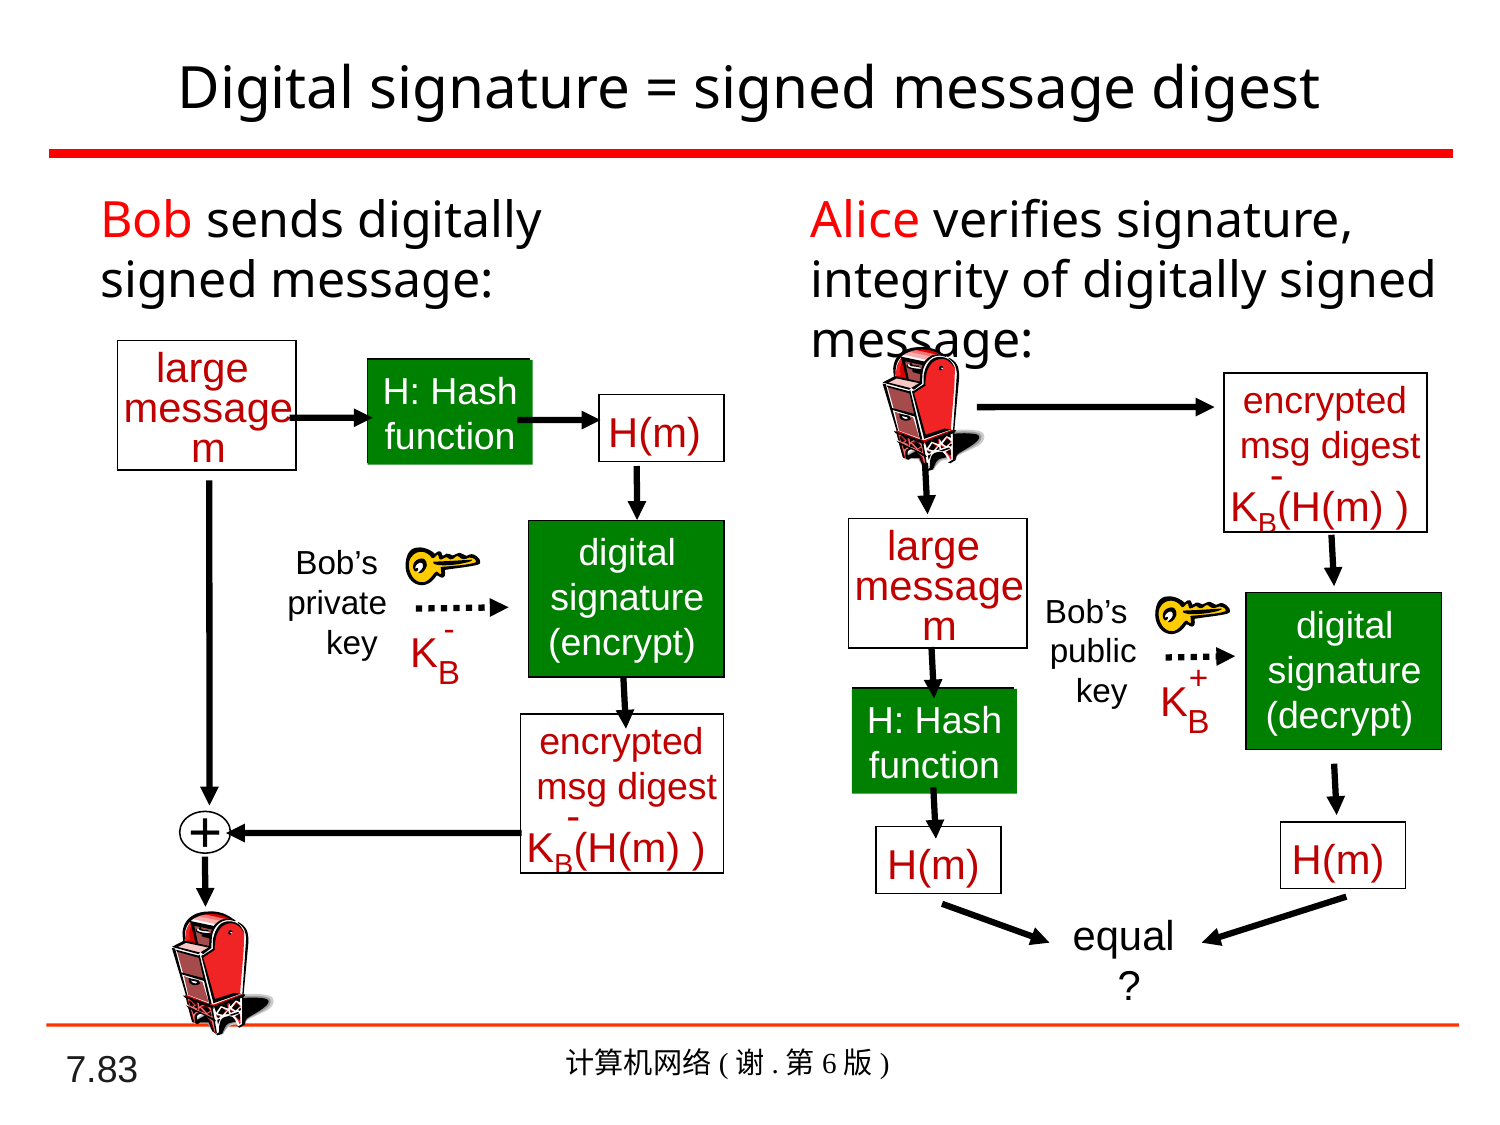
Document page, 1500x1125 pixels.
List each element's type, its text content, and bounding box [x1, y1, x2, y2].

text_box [1188, 368, 1472, 533]
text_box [1272, 821, 1416, 891]
text_box [1327, 541, 1340, 587]
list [171, 910, 275, 1037]
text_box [867, 826, 1012, 896]
text_box [1229, 653, 1236, 659]
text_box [485, 709, 769, 874]
text_box [495, 601, 509, 614]
text_box Bob sends digitally signed message: [85, 179, 668, 314]
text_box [366, 358, 534, 467]
text_box [630, 466, 644, 518]
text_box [1144, 648, 1226, 749]
picture [404, 546, 481, 586]
list Alice verifies signature, integrity of digitally signed message: [795, 179, 1472, 323]
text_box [97, 340, 319, 479]
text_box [394, 599, 476, 700]
text_box [599, 394, 725, 398]
text_box H(m) [591, 398, 730, 464]
picture [1154, 595, 1231, 635]
title Digital signature = signed message digest [58, 33, 1440, 137]
text_box [1329, 763, 1343, 815]
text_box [828, 518, 1050, 657]
text_box [920, 481, 934, 515]
text_box [199, 882, 212, 907]
text_box Bob’s public key [978, 582, 1152, 717]
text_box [1245, 592, 1442, 750]
text_box Bob’s private key [244, 533, 402, 669]
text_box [850, 687, 1019, 796]
picture [882, 345, 986, 473]
text_box equal ? [956, 901, 1291, 1017]
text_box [528, 520, 725, 678]
text_box [538, 413, 601, 427]
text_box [135, 786, 275, 873]
